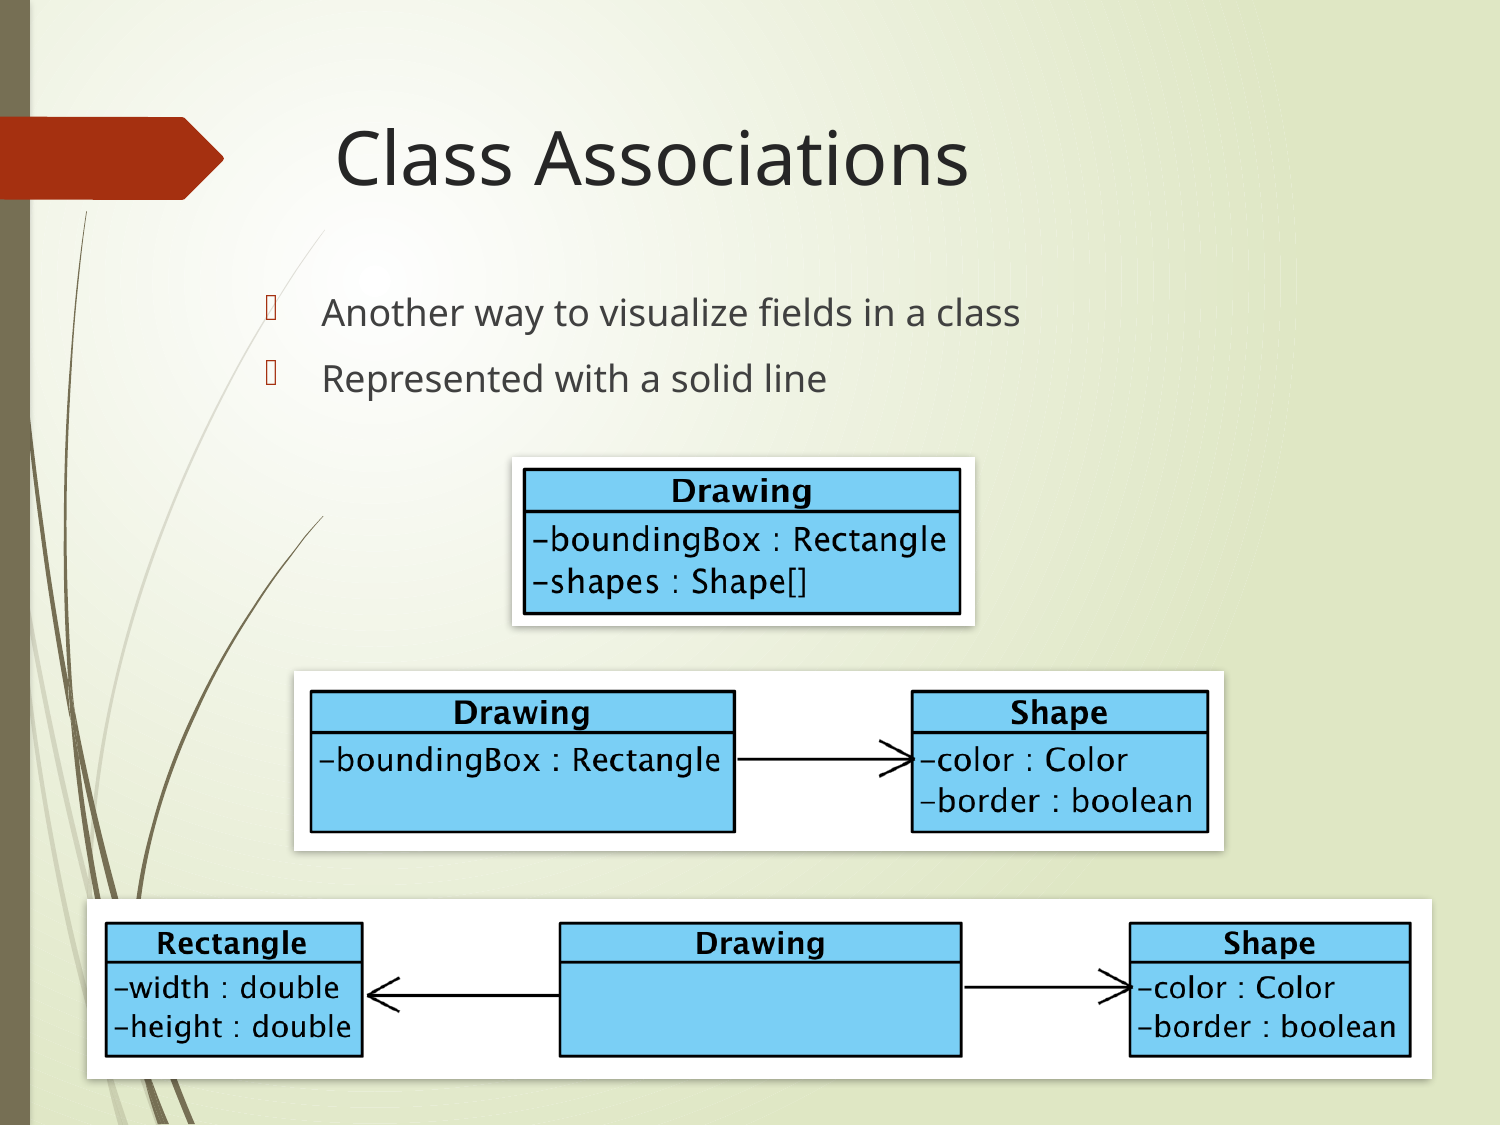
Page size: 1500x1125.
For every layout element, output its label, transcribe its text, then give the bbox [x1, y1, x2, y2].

picture [294, 671, 1225, 851]
list Another way to visualize fields in a class Represented with a solid line [249, 281, 1332, 413]
picture [87, 899, 1432, 1080]
title Class Associations [319, 102, 1400, 313]
picture [512, 457, 976, 626]
